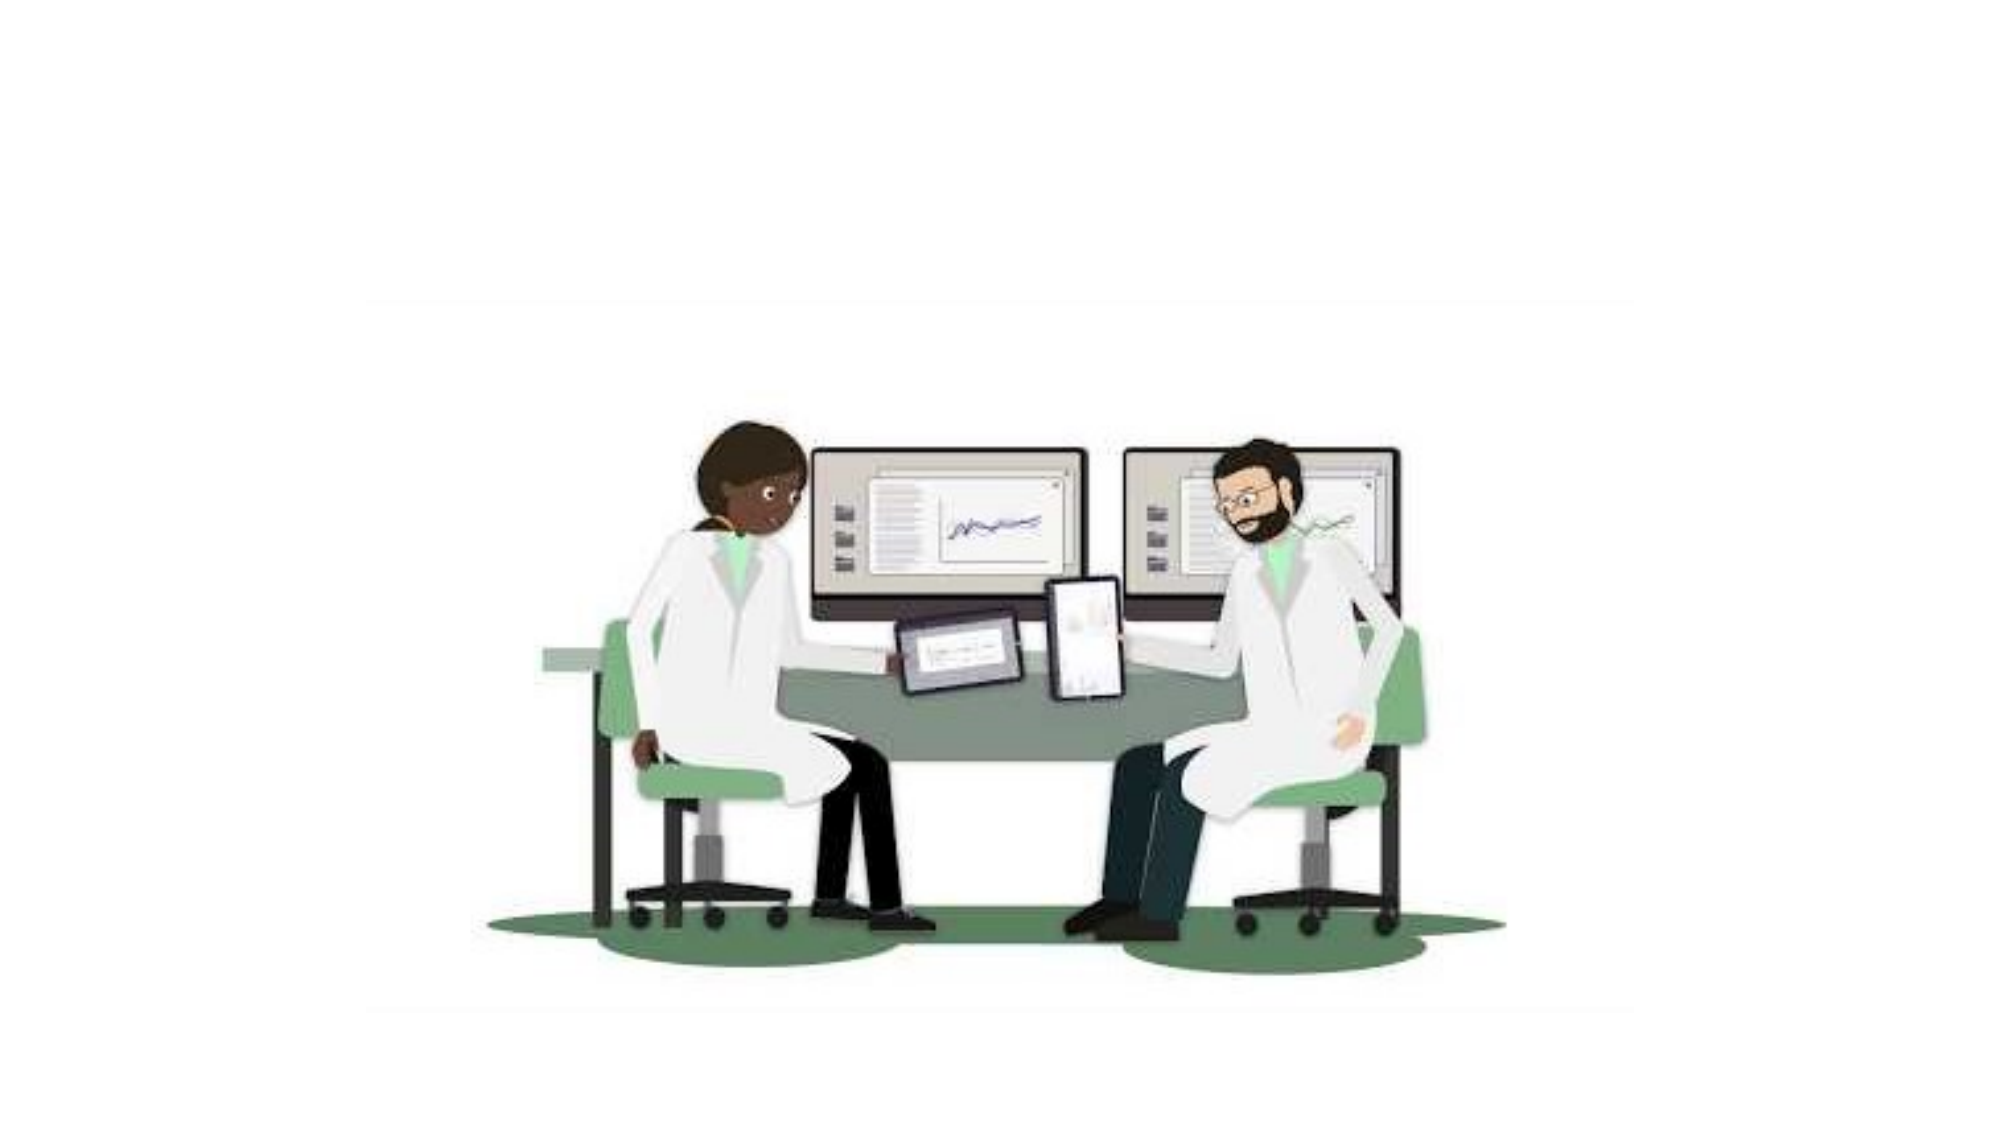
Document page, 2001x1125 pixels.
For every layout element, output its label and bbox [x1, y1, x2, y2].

list [365, 299, 1635, 1014]
